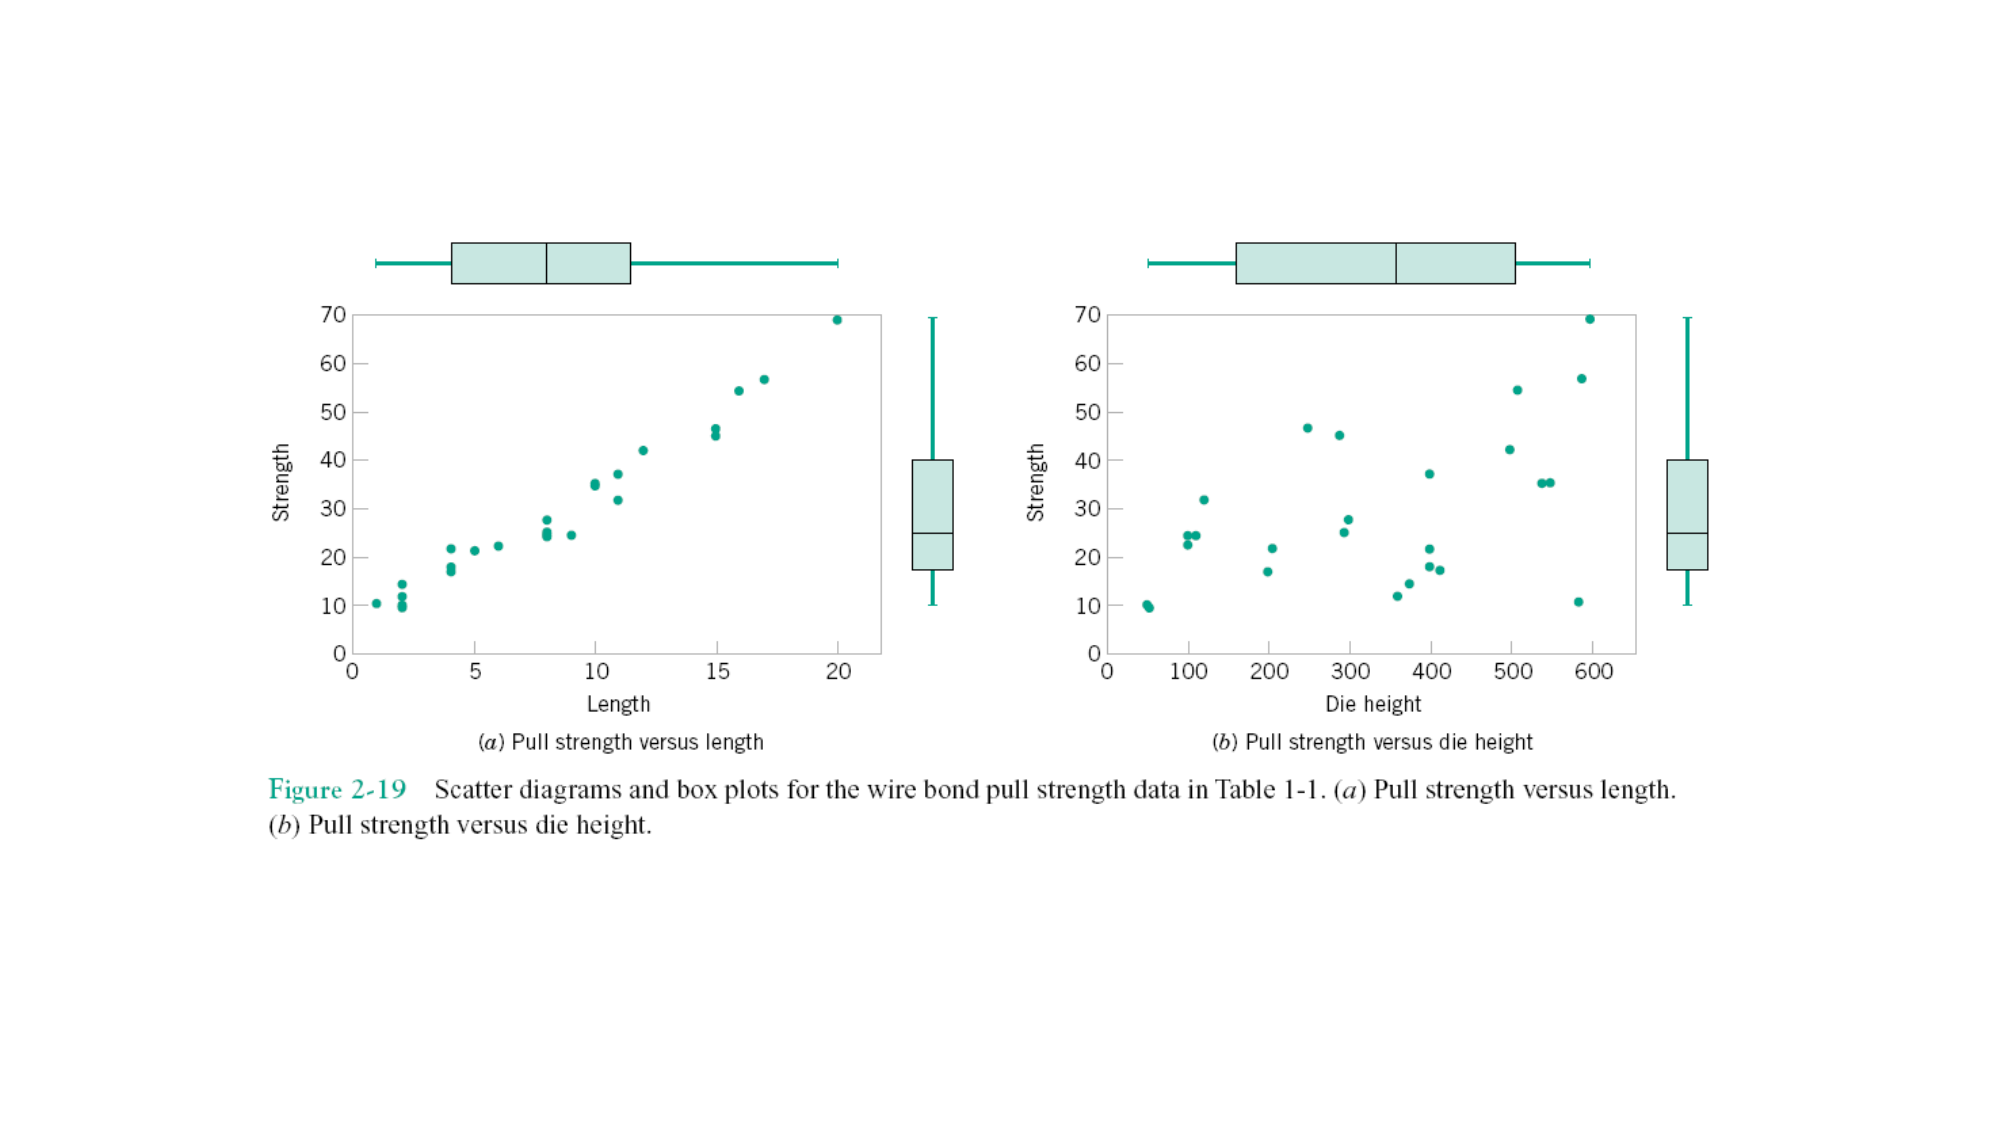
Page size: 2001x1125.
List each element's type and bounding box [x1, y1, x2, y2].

picture [252, 191, 1729, 842]
